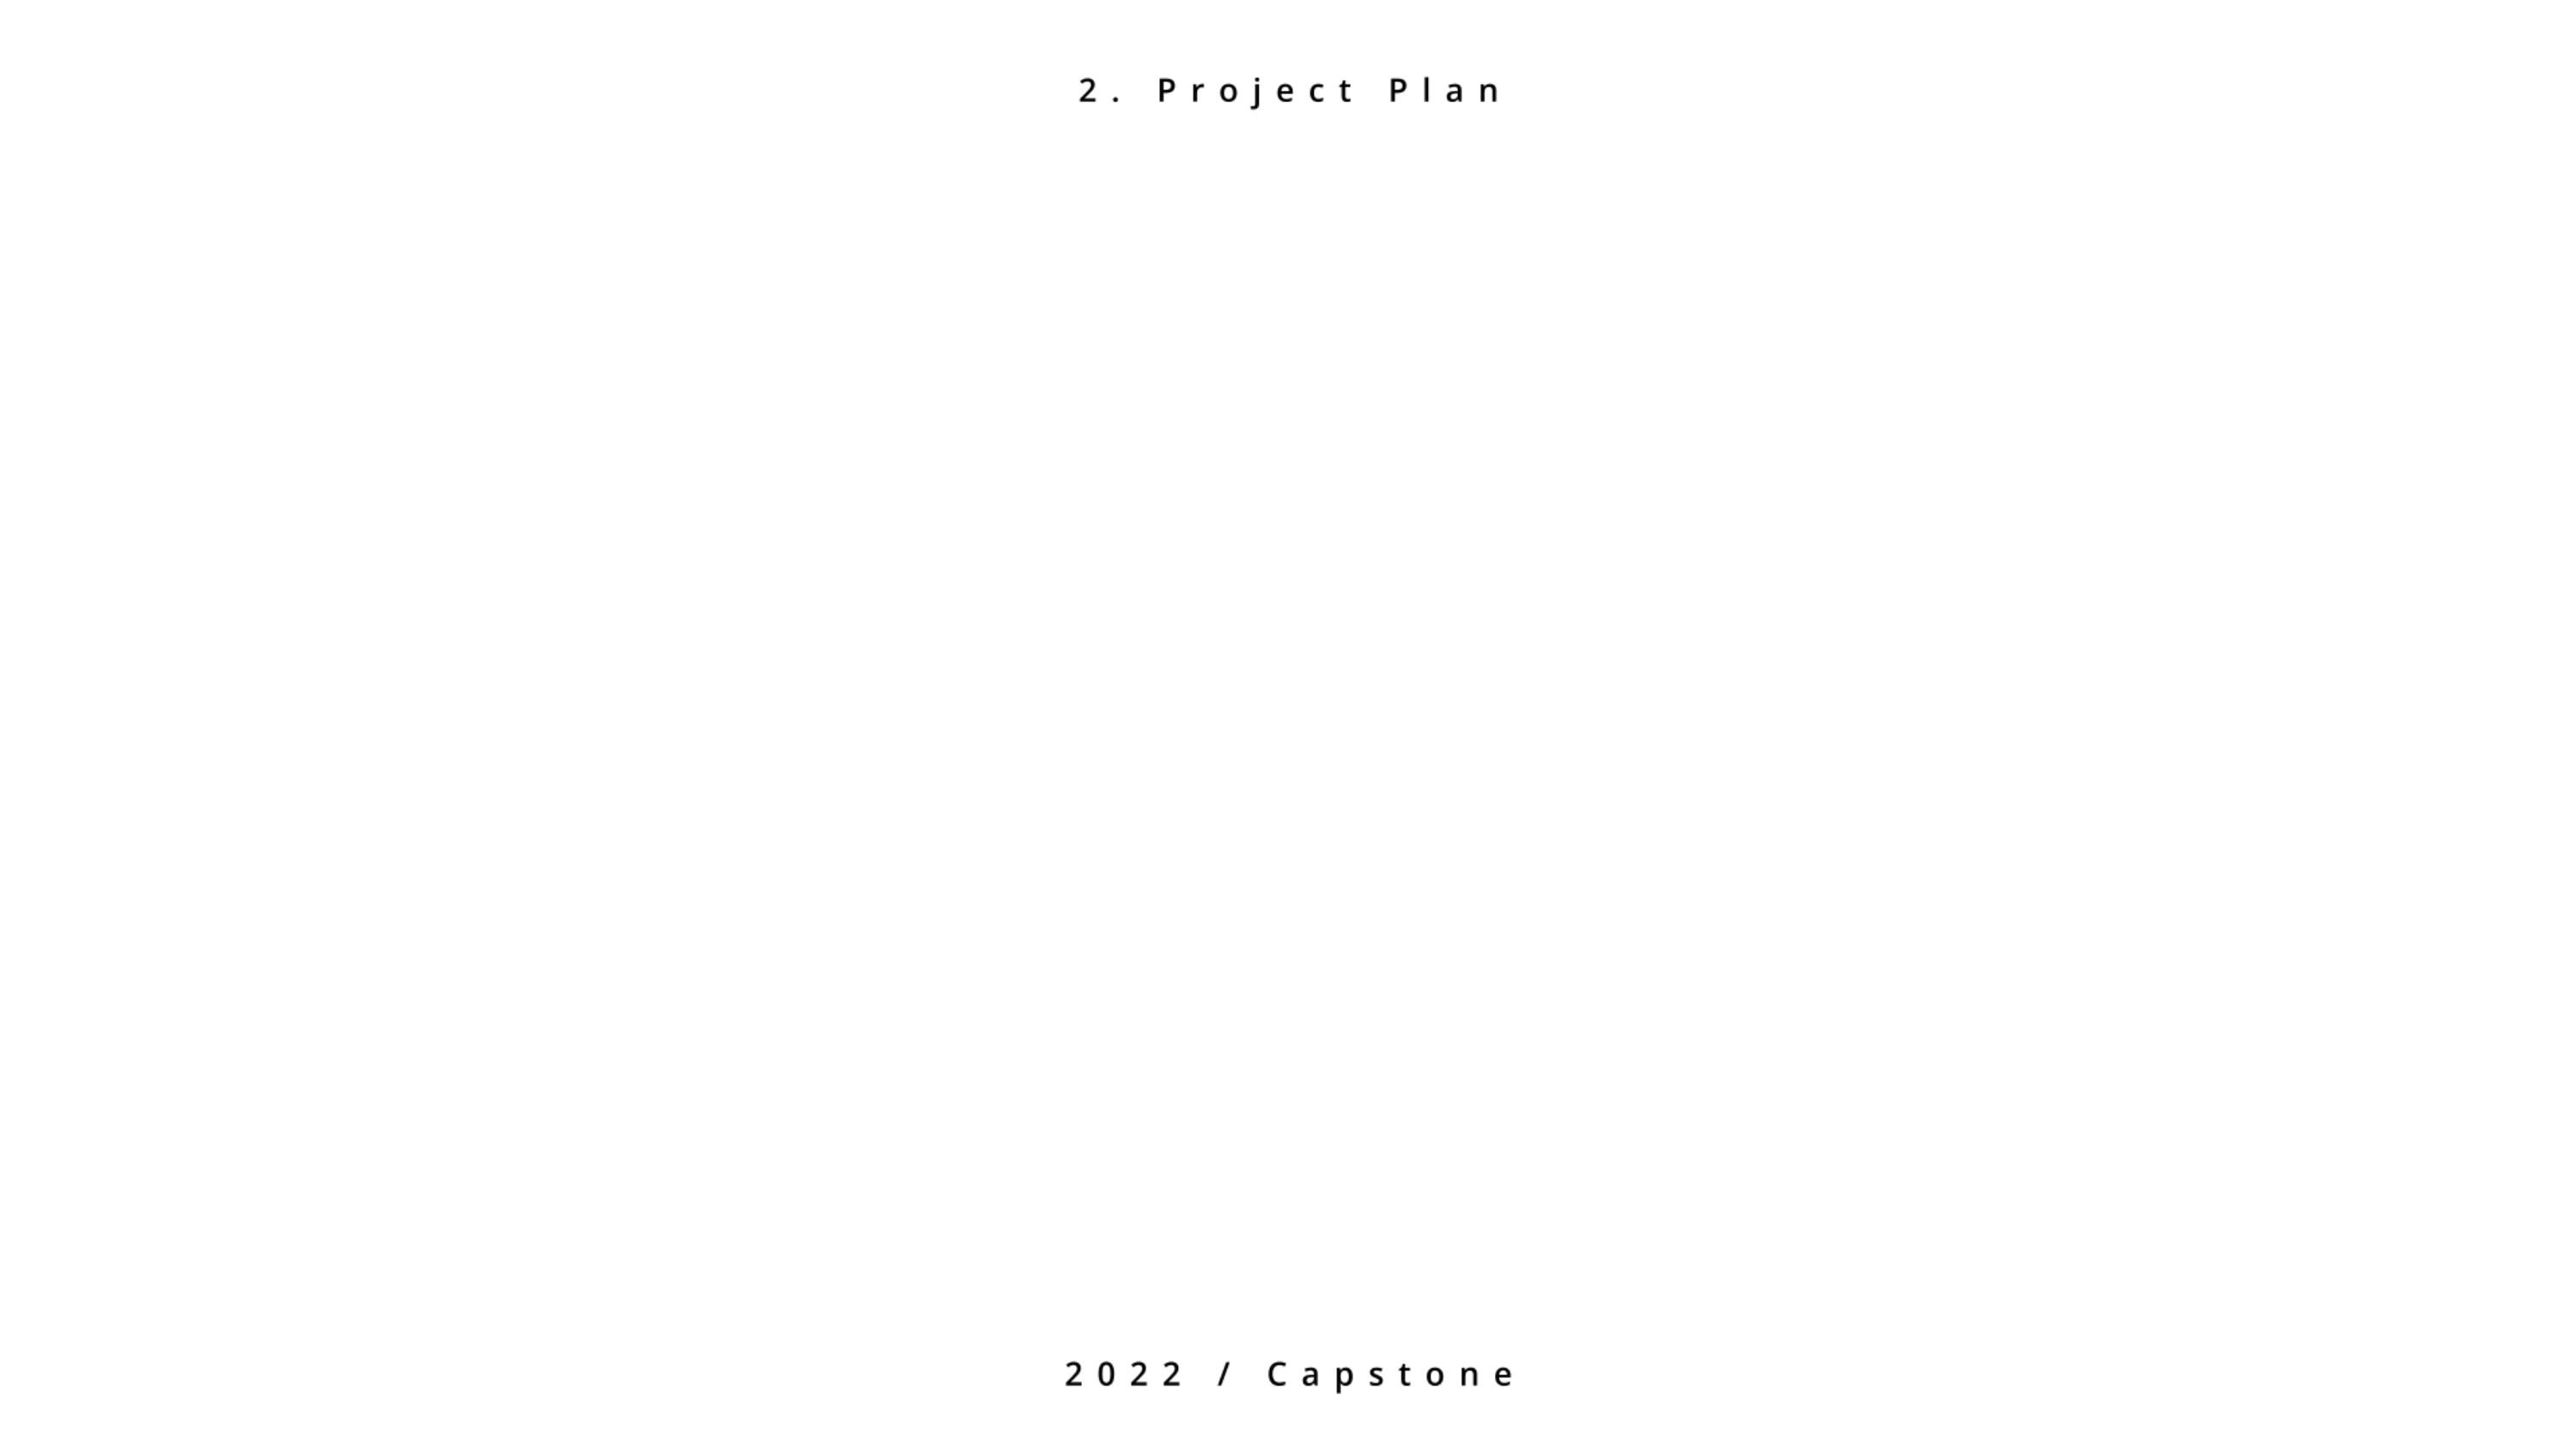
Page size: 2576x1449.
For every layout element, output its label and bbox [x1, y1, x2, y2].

picture [556, 1345, 1525, 1408]
picture [556, 61, 1510, 124]
